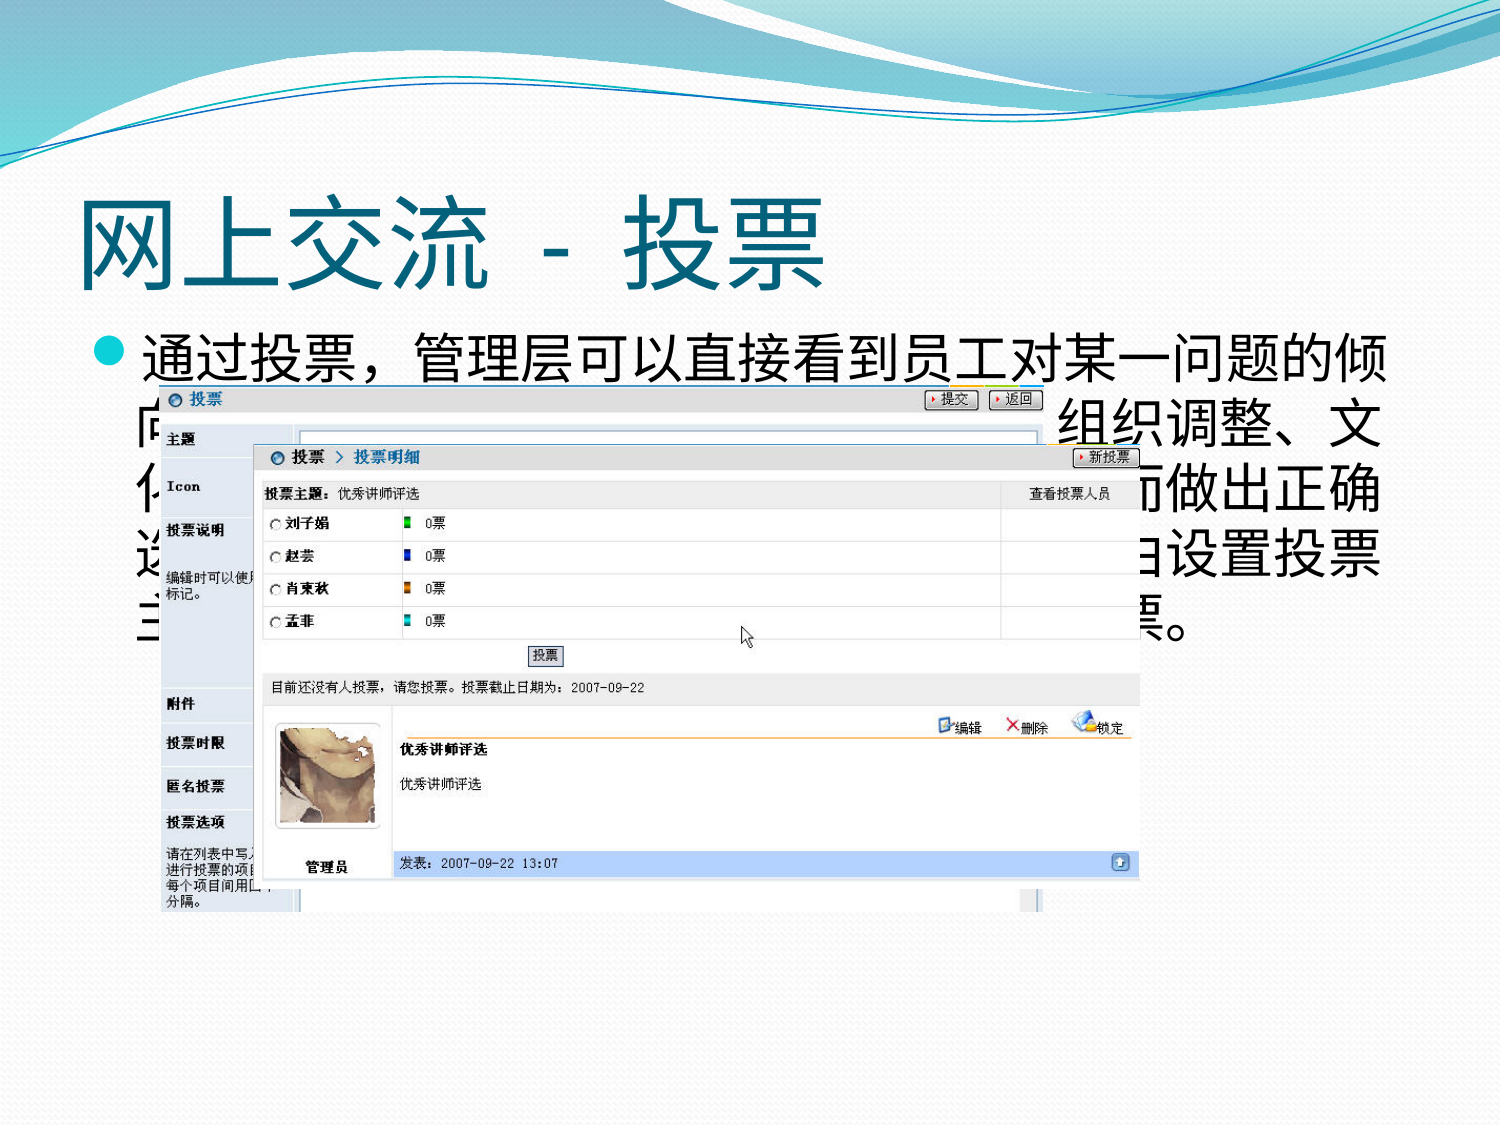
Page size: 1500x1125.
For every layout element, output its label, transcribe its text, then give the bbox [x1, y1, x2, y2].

title 网上交流 - 投票 [75, 115, 1425, 303]
picture [159, 385, 1140, 913]
list 通过投票，管理层可以直接看到员工对某一问题的倾向性和态度，在人事任免、业务规划、组织调整、文化建设等问题上得到第一手准确信息，从而做出正确选择，避免决策失误。发起投票者可以自由设置投票主题，设置投票时限，设置是否为匿名投票。 [75, 317, 1425, 1038]
